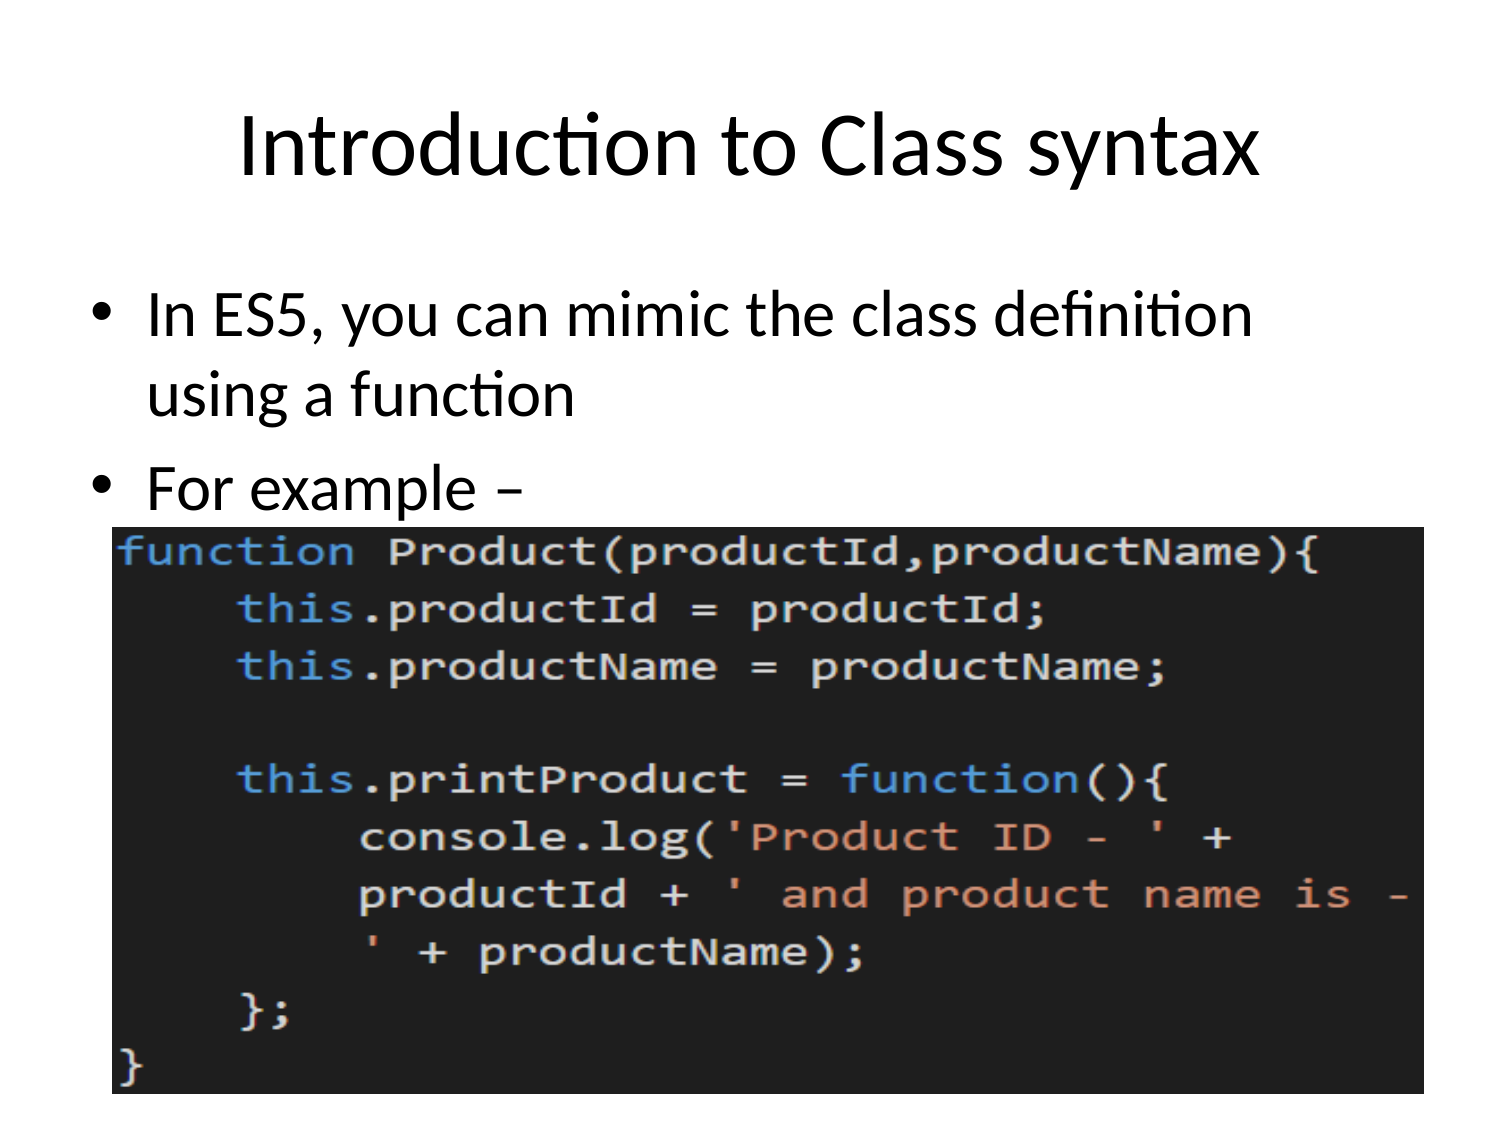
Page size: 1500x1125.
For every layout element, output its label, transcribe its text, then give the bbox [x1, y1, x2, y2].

list In ES5, you can mimic the class definition using a function For example – [75, 262, 1425, 1005]
picture [111, 526, 1424, 1095]
title Introduction to Class syntax [75, 45, 1425, 233]
